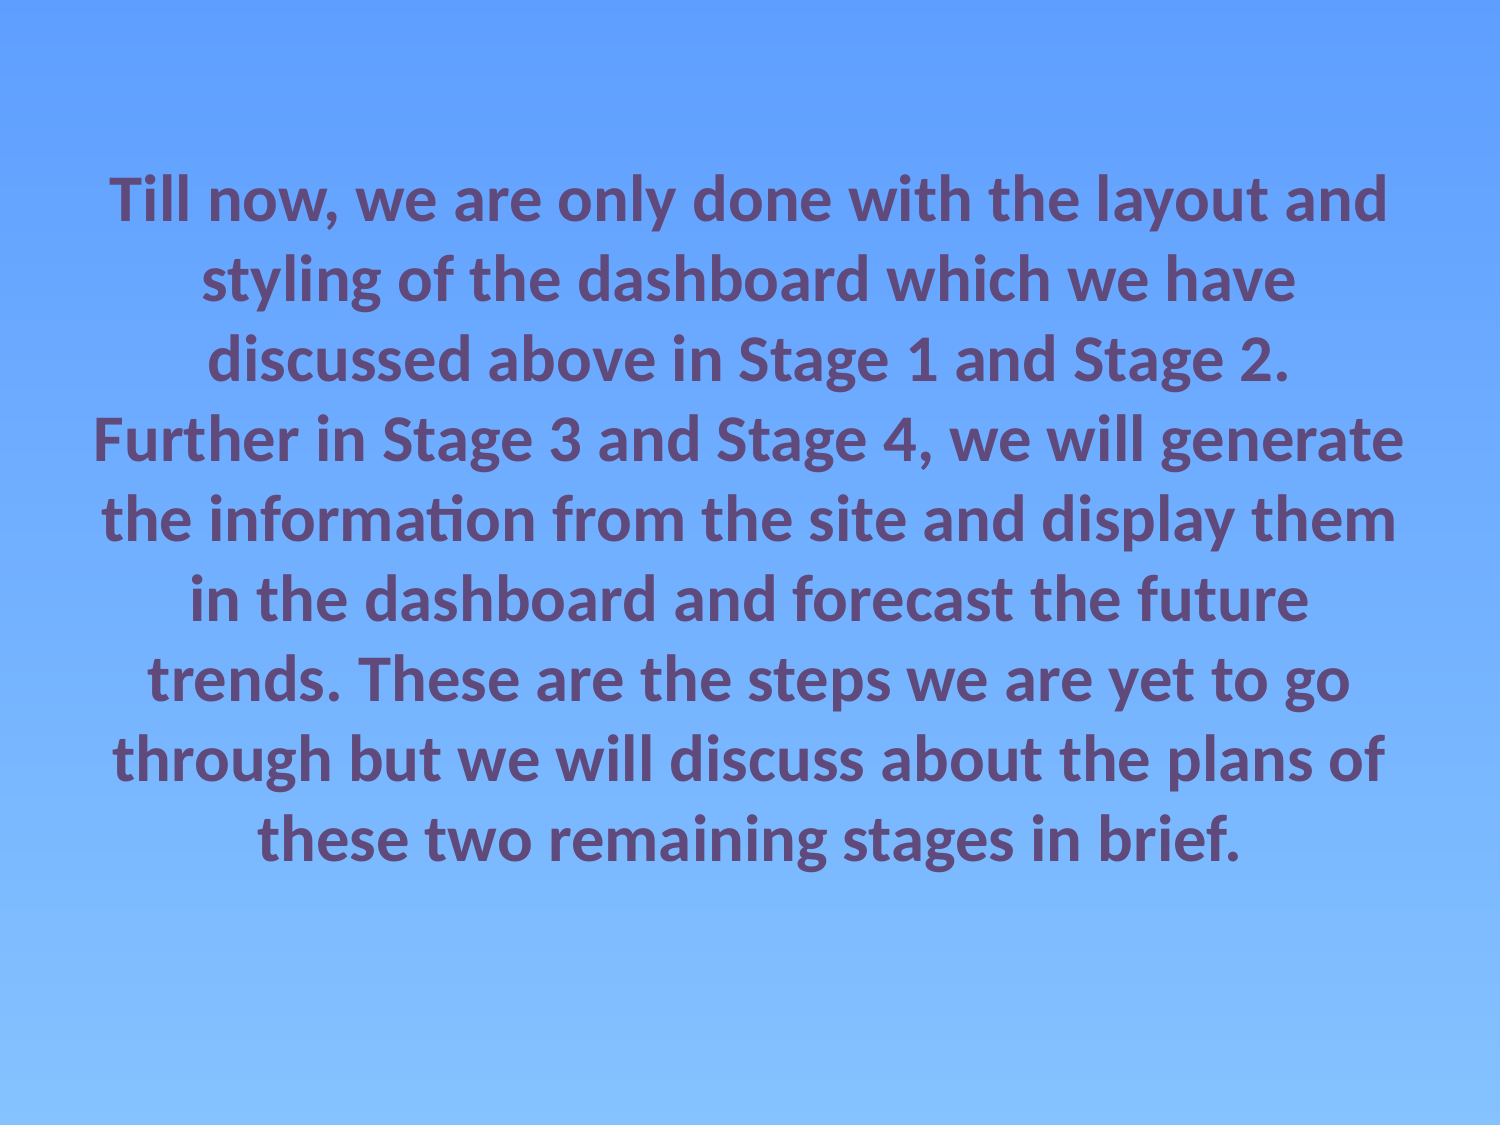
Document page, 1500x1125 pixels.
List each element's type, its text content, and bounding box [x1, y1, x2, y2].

title Till now, we are only done with the layout and styling of the dashboard which we have discussed above in Stage 1 and Stage 2. Further in Stage 3 and Stage 4, we will generate the information from the site and display them in the dashboard and forecast the future trends. These are the steps we are yet to go through but we will discuss about the plans of these two remaining stages in brief. [75, 45, 1425, 985]
